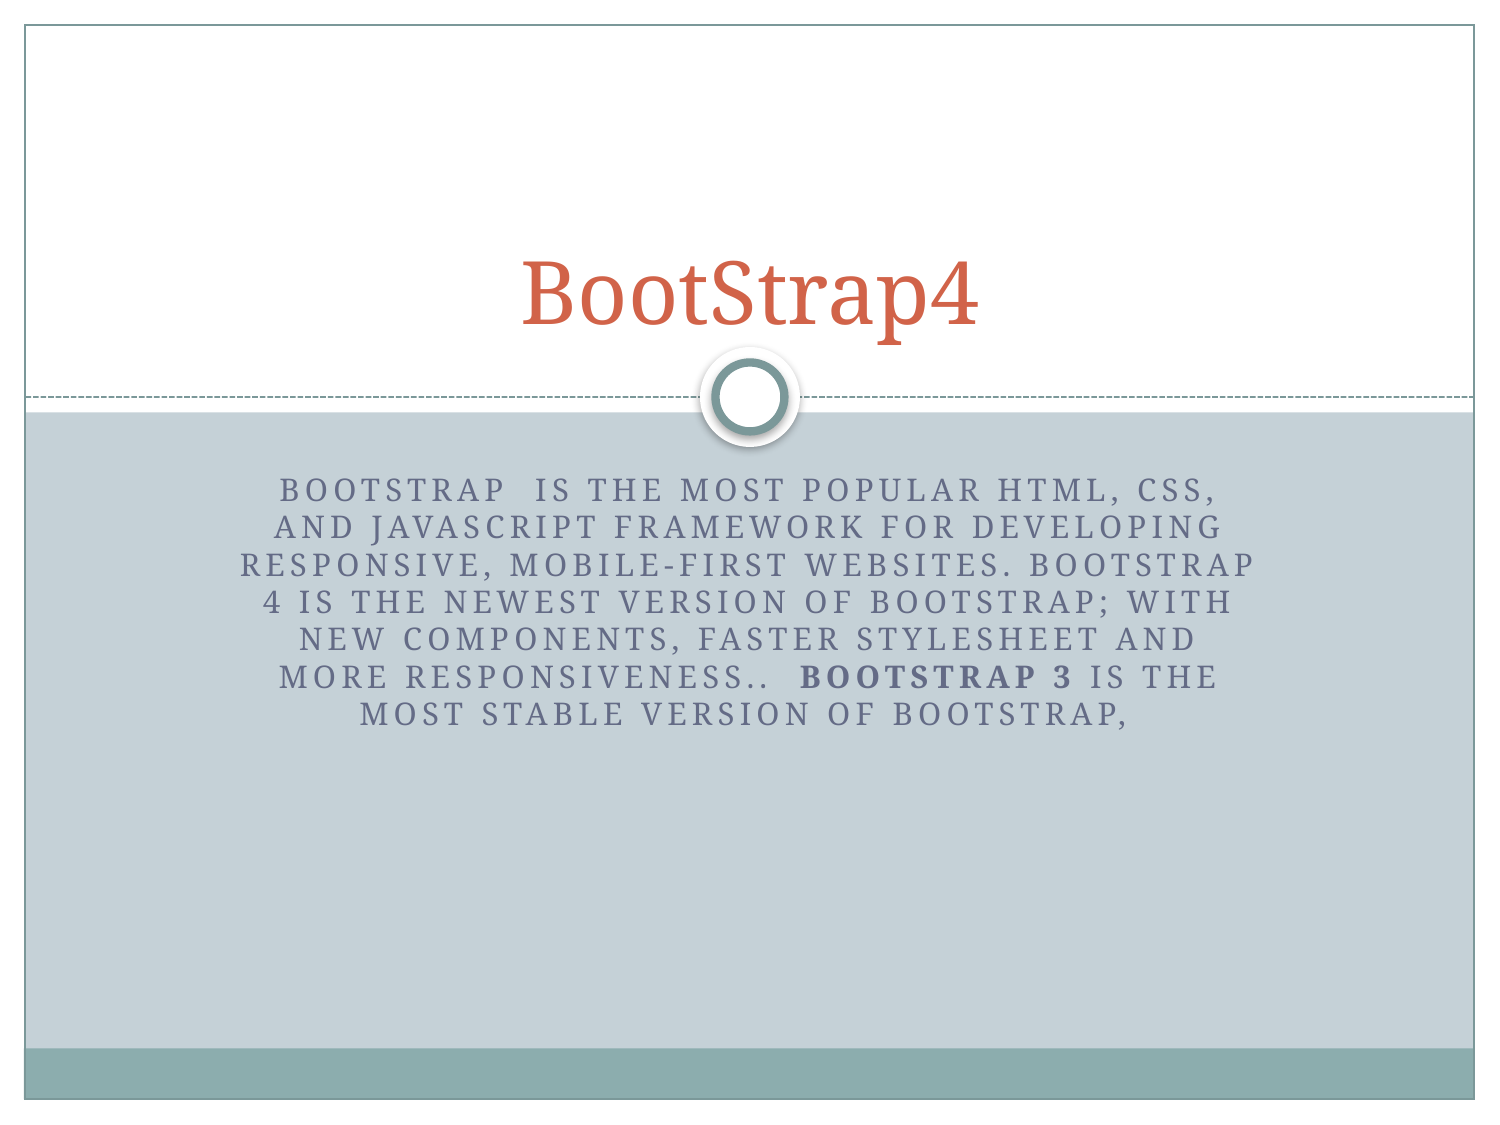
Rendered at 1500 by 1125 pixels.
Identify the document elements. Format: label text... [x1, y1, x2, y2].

title BootStrap4 [112, 62, 1388, 350]
subtitle Bootstrap is the most popular HTML, CSS, and JavaScript framework for developing responsive, mobile-first websites. Bootstrap 4 is the newest version of Bootstrap; with new components, faster stylesheet and more responsiveness.. Bootstrap 3 is the most stable version of Bootstrap, [225, 462, 1275, 750]
